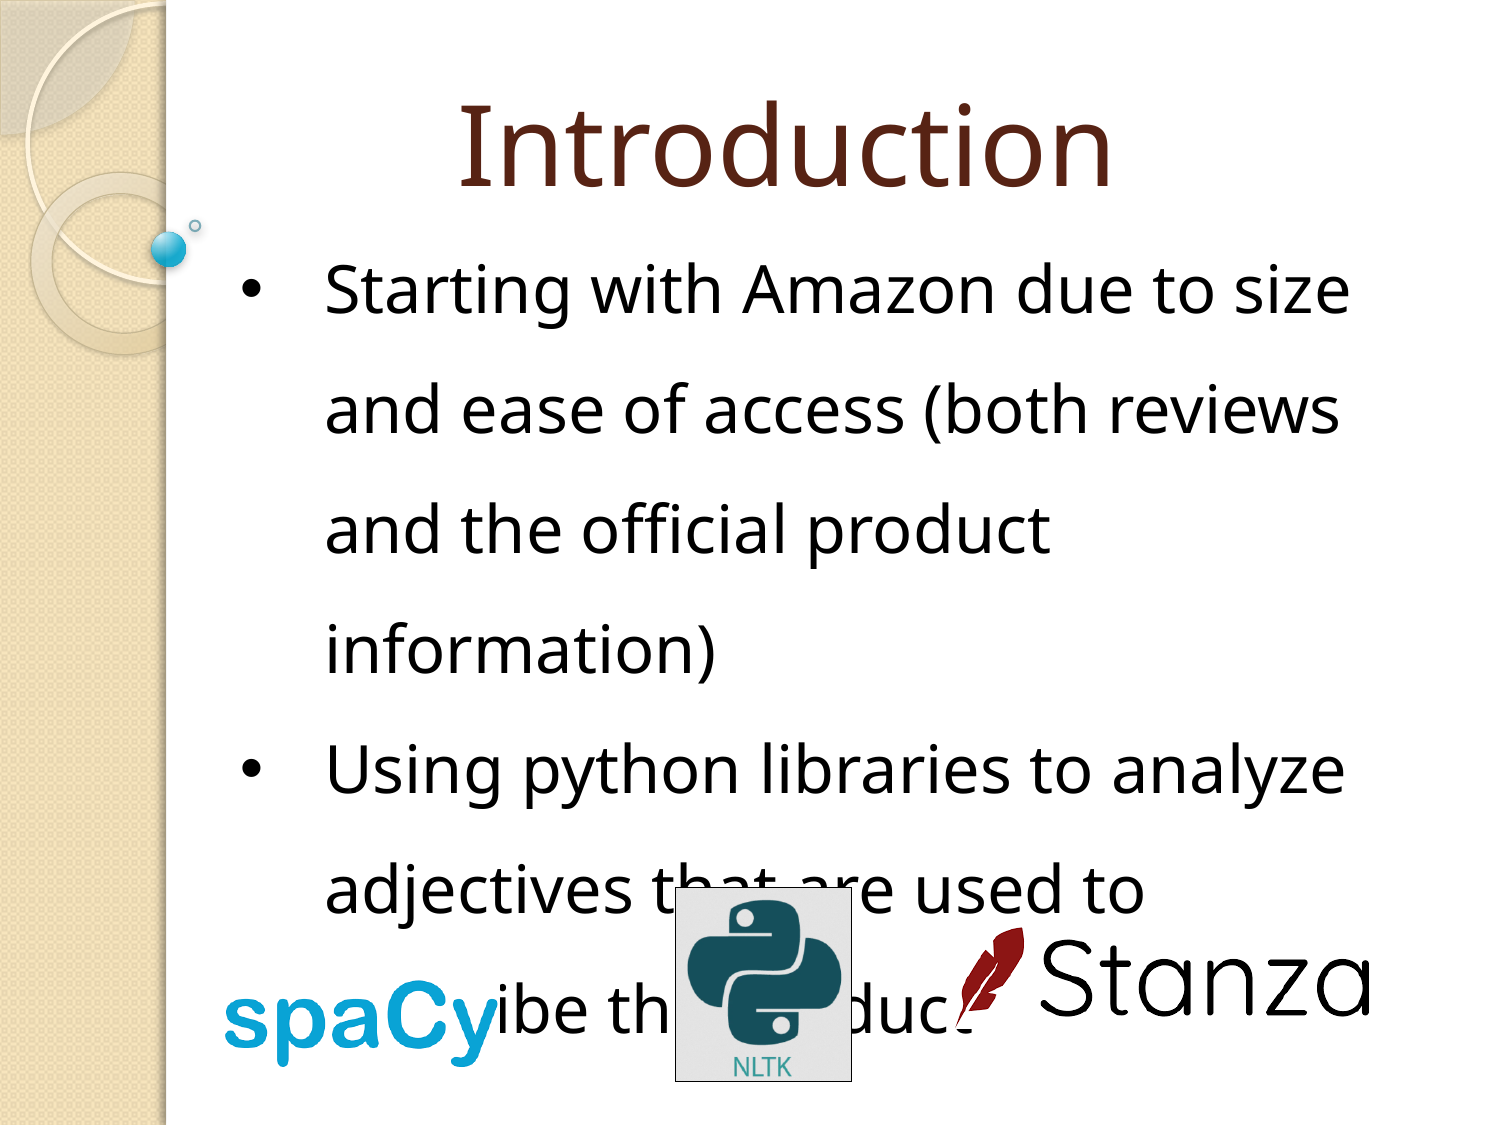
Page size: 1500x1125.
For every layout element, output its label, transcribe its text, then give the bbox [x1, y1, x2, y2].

picture [674, 887, 852, 1082]
picture [949, 924, 1374, 1030]
title Introduction [150, 62, 1425, 217]
picture [224, 974, 501, 1074]
text_box Starting with Amazon due to size and ease of access (both reviews and the official product information) Using python libraries to analyze adjectives that are used to describe the product [225, 200, 1400, 1055]
